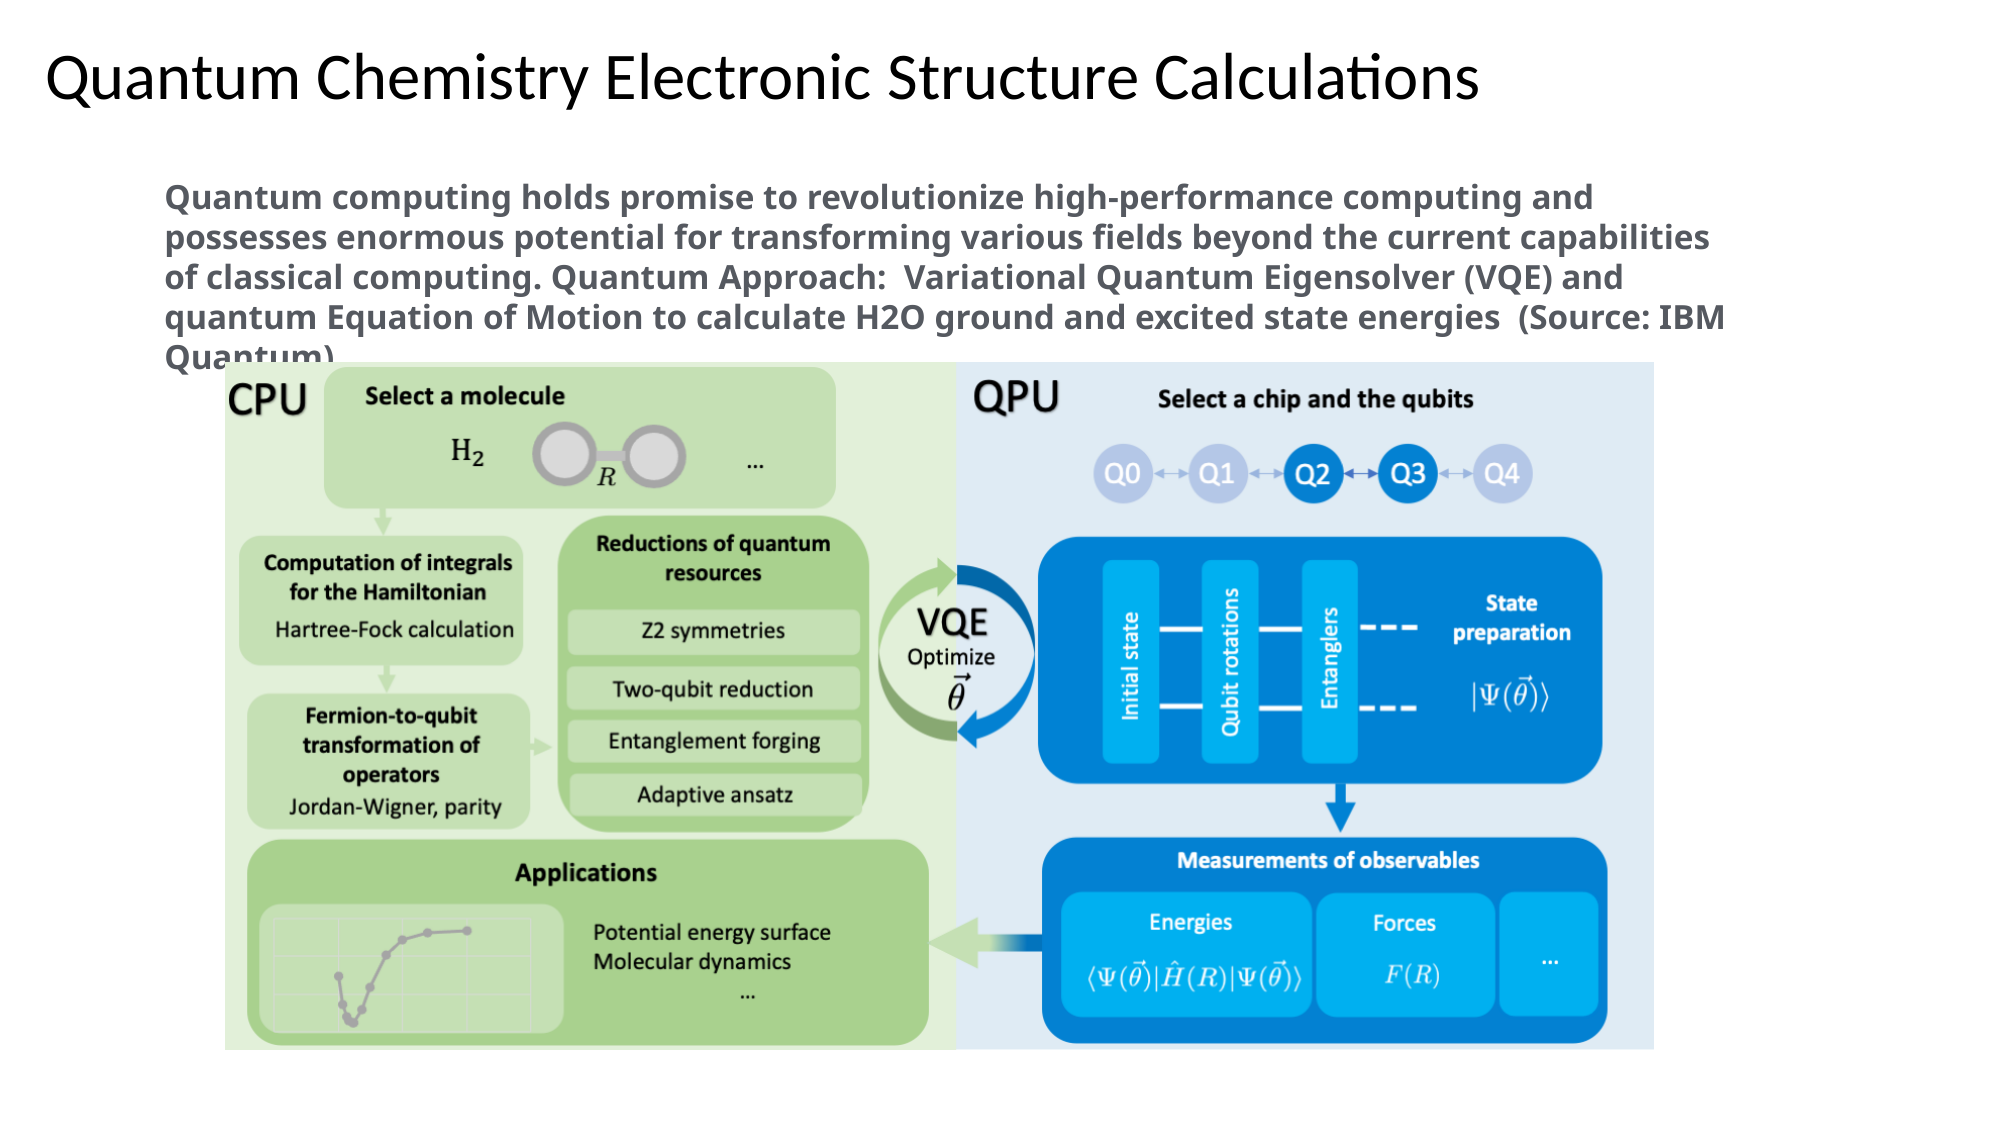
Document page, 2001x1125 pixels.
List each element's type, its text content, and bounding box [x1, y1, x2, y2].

picture [224, 362, 1654, 1051]
title Quantum Chemistry Electronic Structure Calculations [45, 33, 1688, 115]
text_box Quantum computing holds promise to revolutionize high-performance computing and possesses enormous potential for transforming various fields beyond the current capabilities of classical computing. Quantum Approach: Variational Quantum Eigensolver (VQE) and quantum Equation of Motion to calculate H2O ground and excited state energies (Source: IBM Quantum) [164, 176, 1738, 376]
